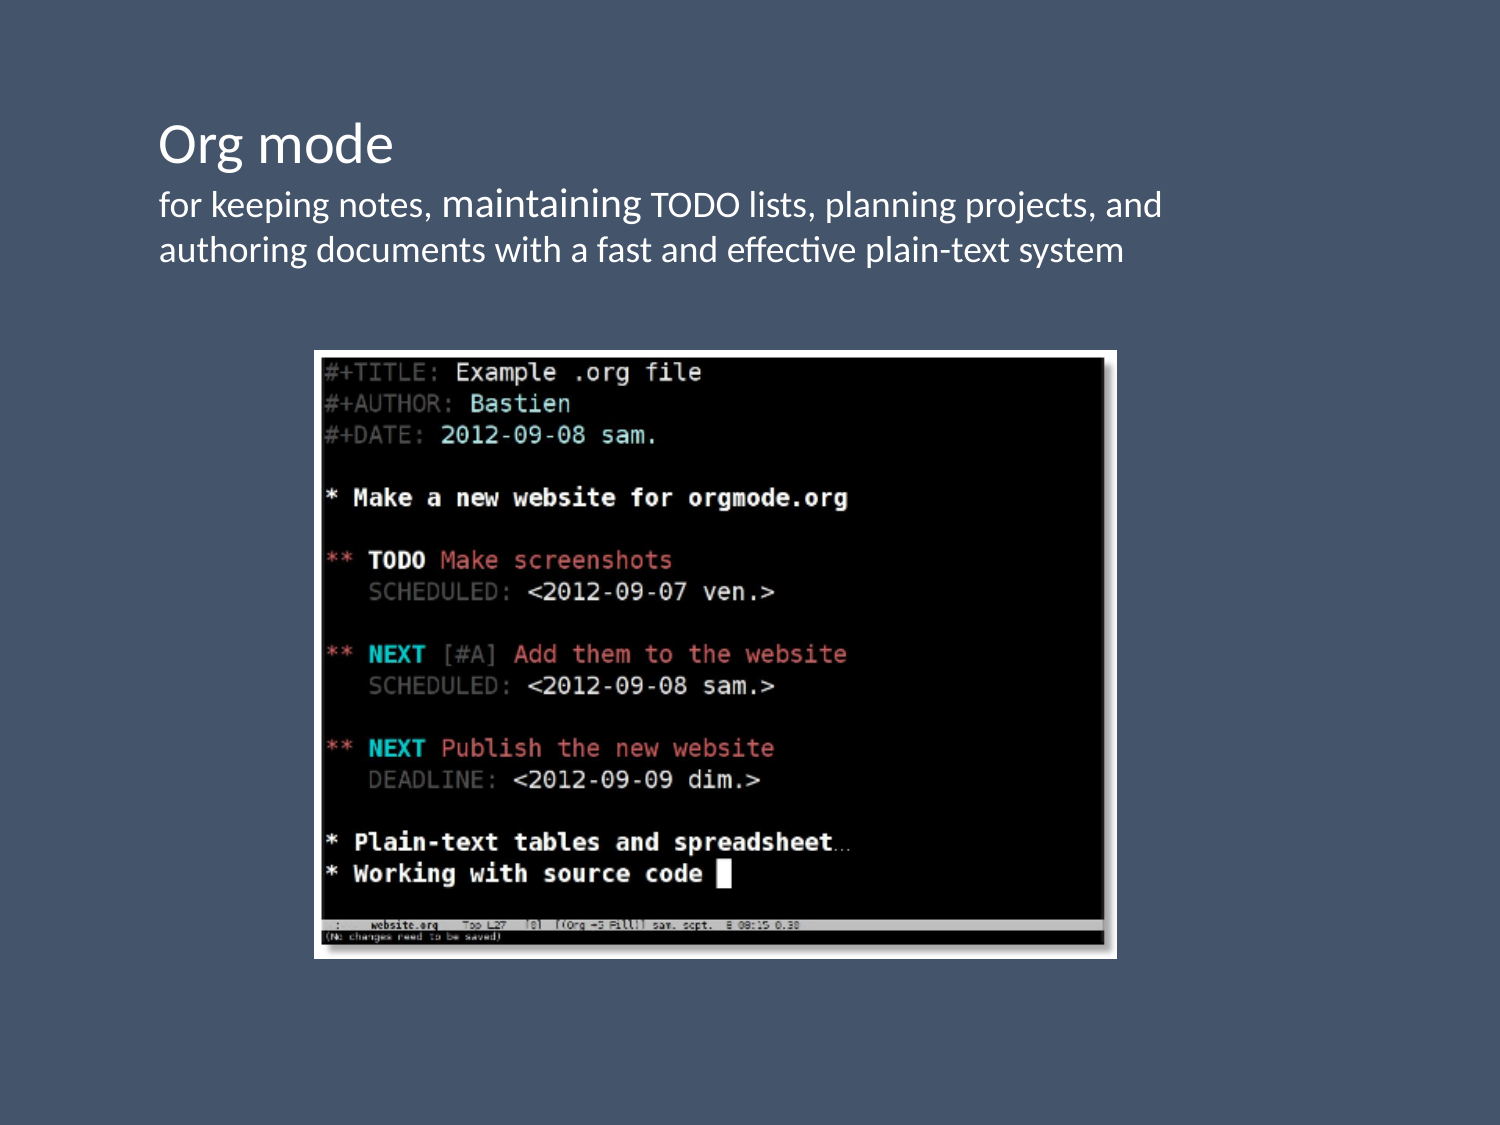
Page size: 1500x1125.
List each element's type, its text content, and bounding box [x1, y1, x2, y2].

picture [314, 350, 1117, 959]
text_box Org mode for keeping notes, maintaining TODO lists, planning projects, and authoring documents with a fast and effective plain-text system [144, 98, 1239, 278]
